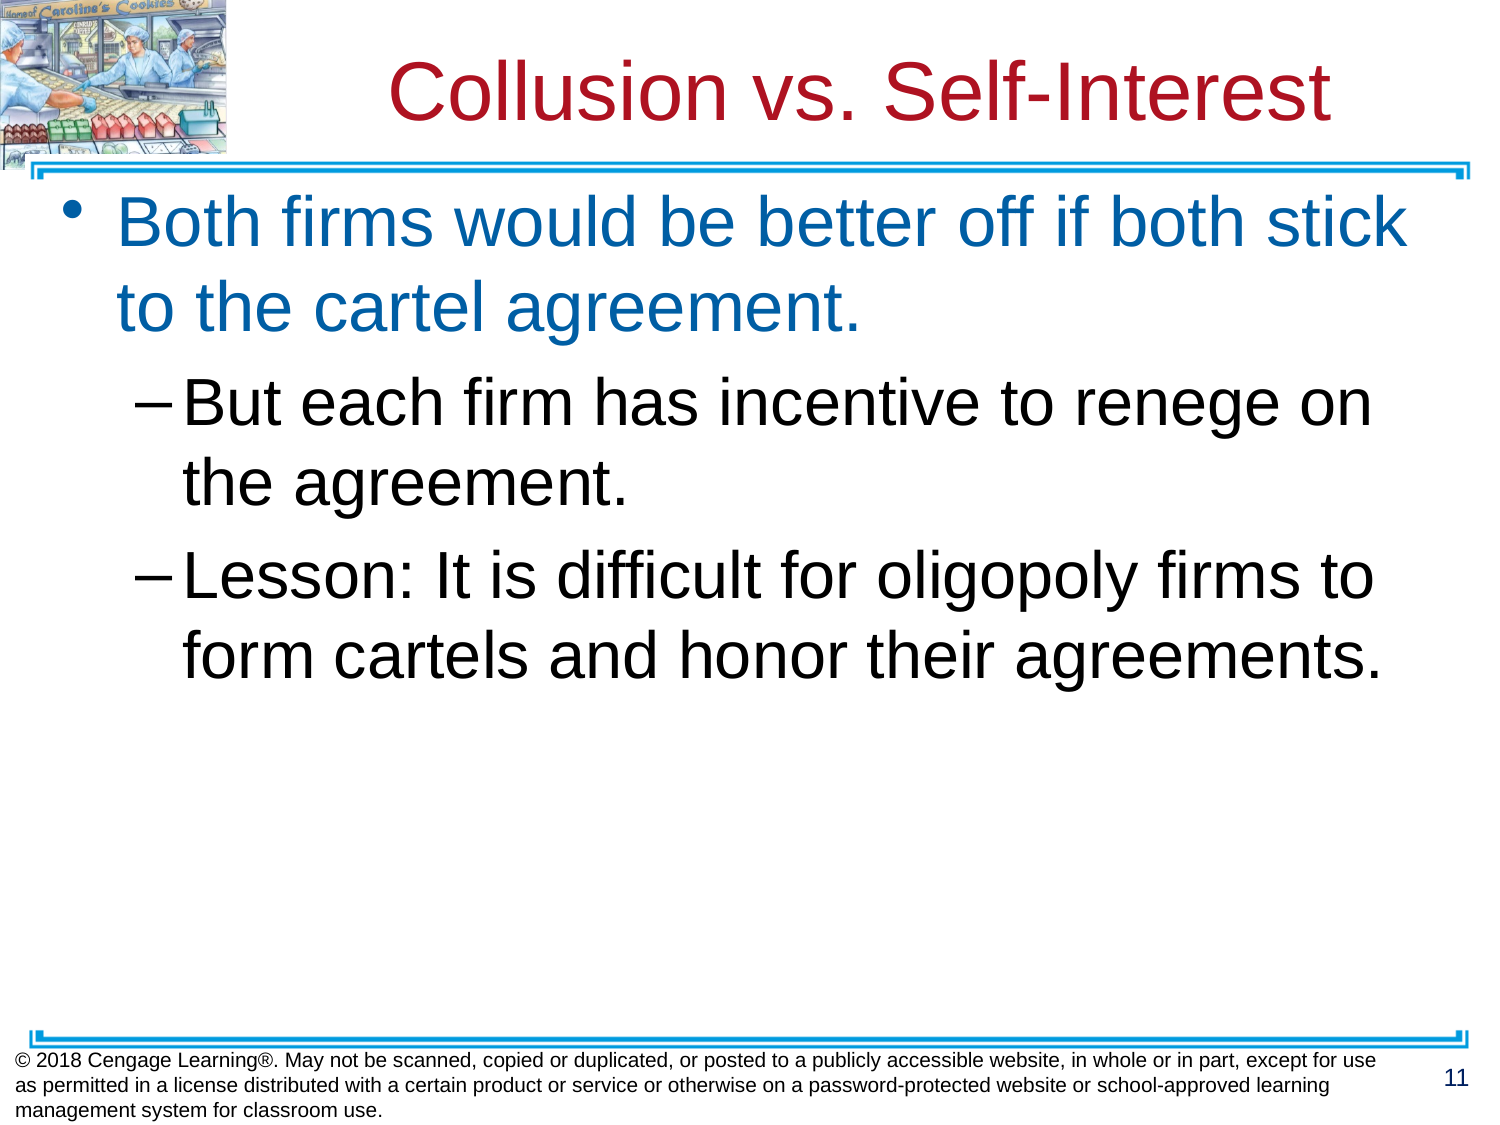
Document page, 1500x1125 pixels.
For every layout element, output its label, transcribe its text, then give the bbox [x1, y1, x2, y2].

picture [1455, 1024, 1475, 1053]
list Both firms would be better off if both stick to the cartel agreement. But each firm has incentive to renege on the agreement. Lesson: It is difficult for oligopoly firms to form cartels and honor their agreements. [45, 168, 1455, 1055]
title Collusion vs. Self-Interest [219, 16, 1500, 158]
footer © 2018 Cengage Learning®. May not be scanned, copied or duplicated, or posted to a publicly accessible website, in whole or in part, except for use as permitted in a license distributed with a certain product or service or otherwise on a password-protected website or school-approved learning management system for classroom use. [0, 1043, 1412, 1125]
picture [0, 0, 1475, 186]
picture [25, 1024, 45, 1043]
slide_number 11 [1412, 1052, 1500, 1117]
